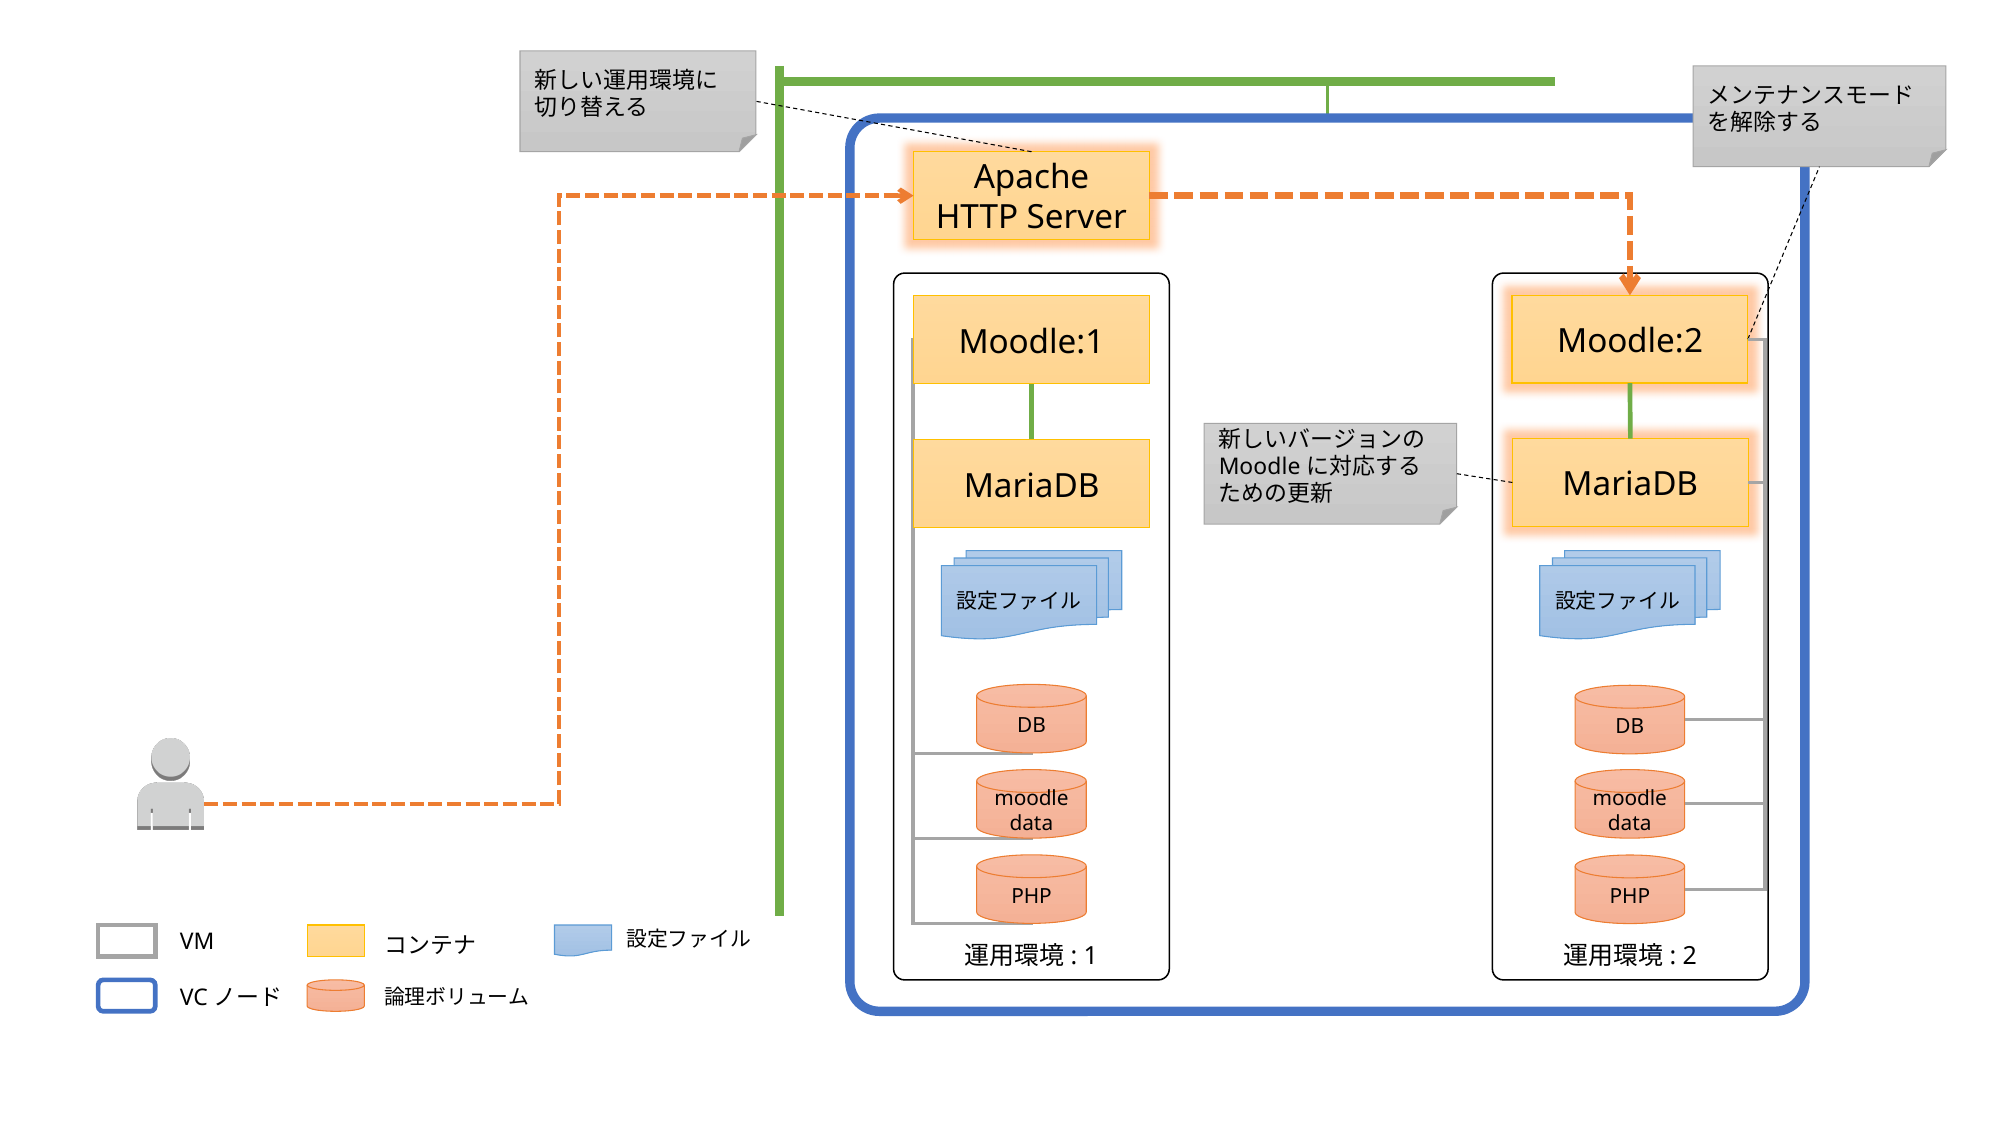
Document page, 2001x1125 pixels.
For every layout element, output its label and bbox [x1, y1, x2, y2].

text_box [98, 50, 1946, 1019]
